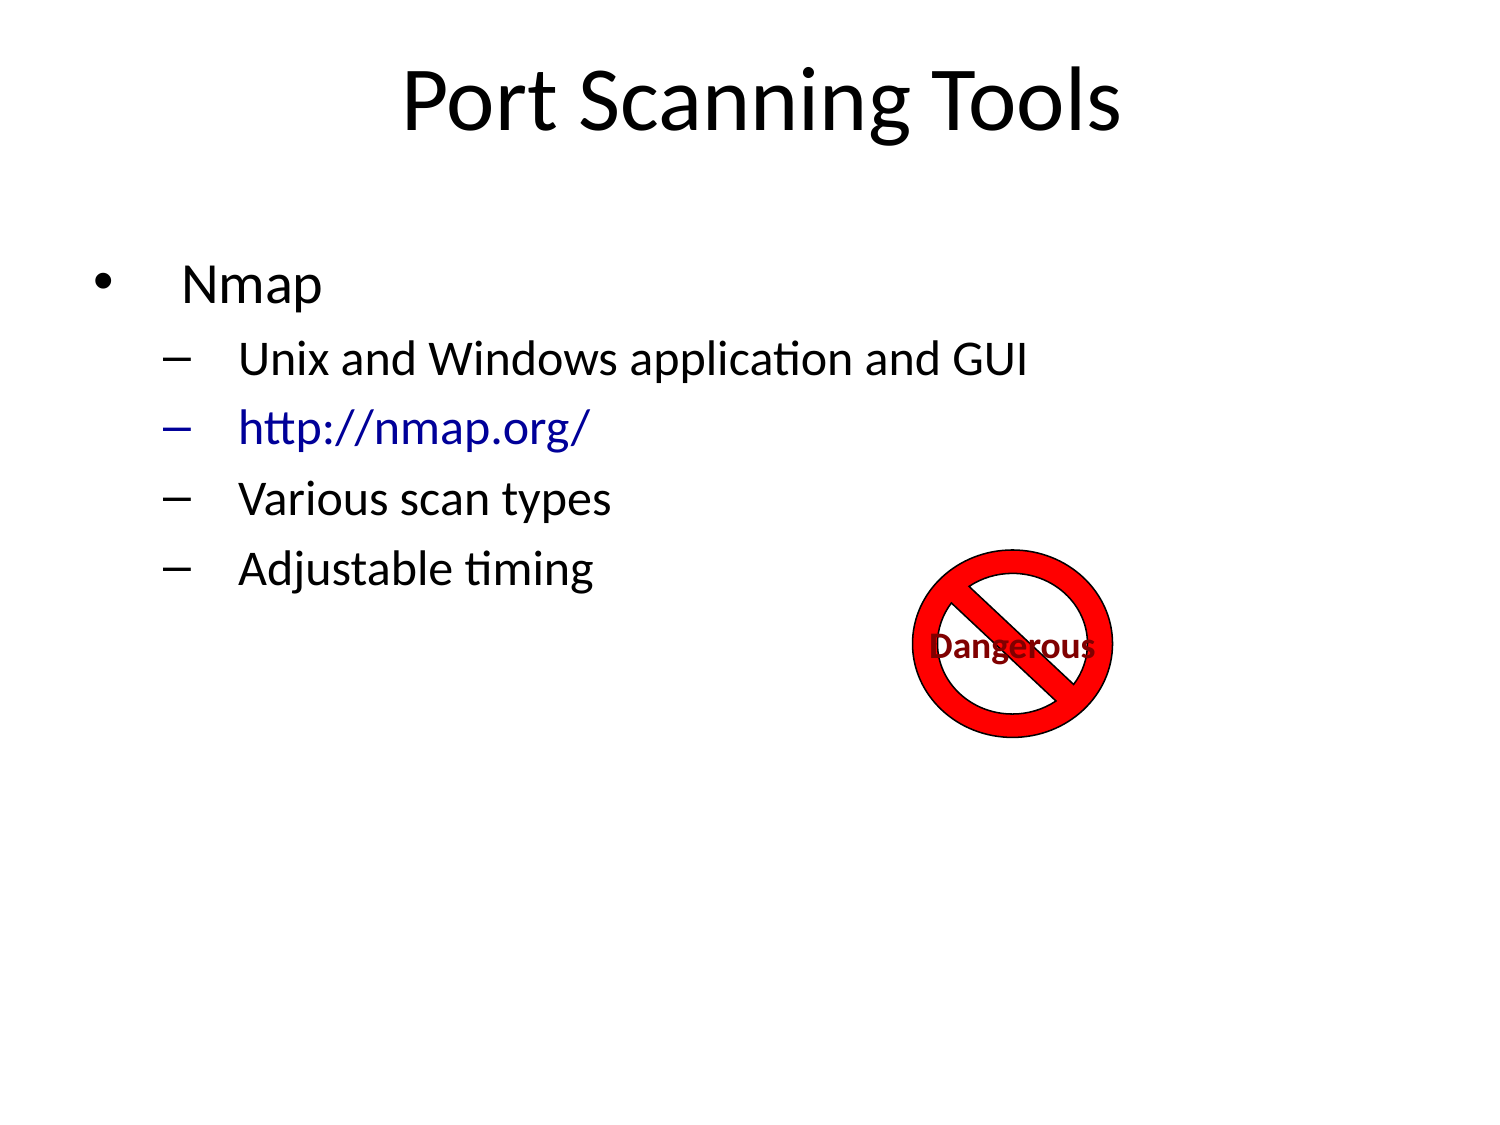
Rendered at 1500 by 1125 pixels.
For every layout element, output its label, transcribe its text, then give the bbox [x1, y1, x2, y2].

text_box Dangerous [912, 549, 1113, 738]
title Port Scanning Tools [99, 0, 1425, 188]
list Nmap Unix and Windows application and GUI http://nmap.org/ Various scan types Adjustable timing [62, 237, 1425, 1113]
